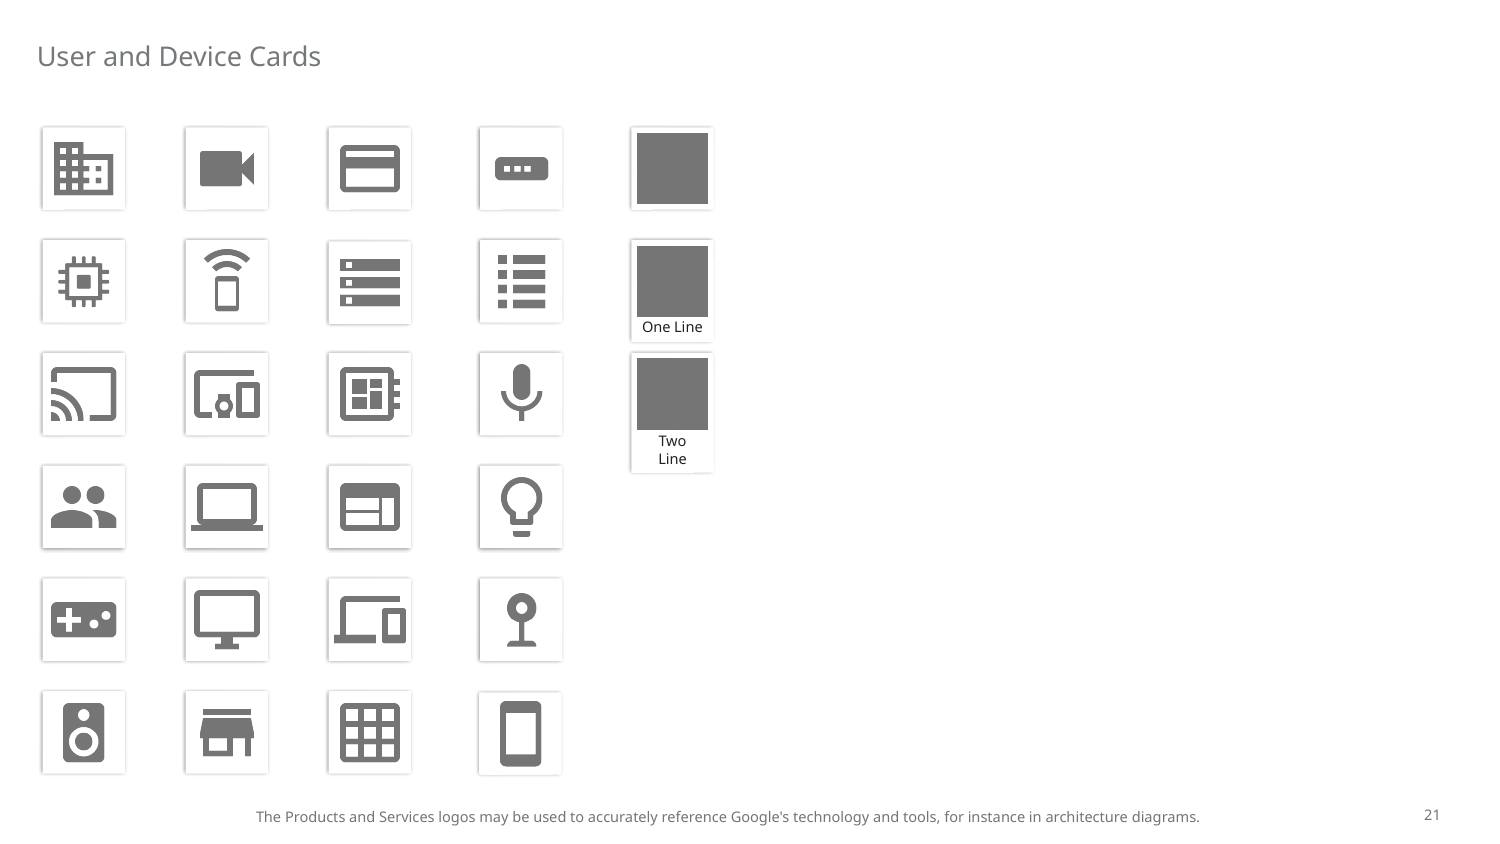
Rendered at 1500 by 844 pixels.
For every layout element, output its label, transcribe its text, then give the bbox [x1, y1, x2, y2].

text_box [328, 126, 412, 210]
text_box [631, 126, 715, 210]
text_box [328, 690, 412, 774]
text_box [42, 690, 126, 774]
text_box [185, 126, 269, 210]
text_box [478, 692, 562, 776]
subtitle User and Device Cards [21, 0, 1469, 88]
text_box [185, 239, 269, 323]
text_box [42, 126, 126, 210]
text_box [185, 465, 269, 549]
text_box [479, 239, 563, 323]
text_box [42, 465, 126, 549]
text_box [328, 465, 412, 549]
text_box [479, 126, 563, 210]
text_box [42, 239, 126, 323]
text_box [185, 578, 269, 662]
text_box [479, 578, 563, 662]
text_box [479, 352, 563, 436]
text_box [185, 690, 269, 774]
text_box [631, 352, 715, 474]
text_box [328, 578, 412, 662]
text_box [42, 578, 126, 662]
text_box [479, 465, 563, 549]
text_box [42, 352, 126, 436]
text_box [631, 239, 715, 343]
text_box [328, 352, 412, 436]
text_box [185, 352, 269, 436]
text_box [328, 241, 412, 325]
